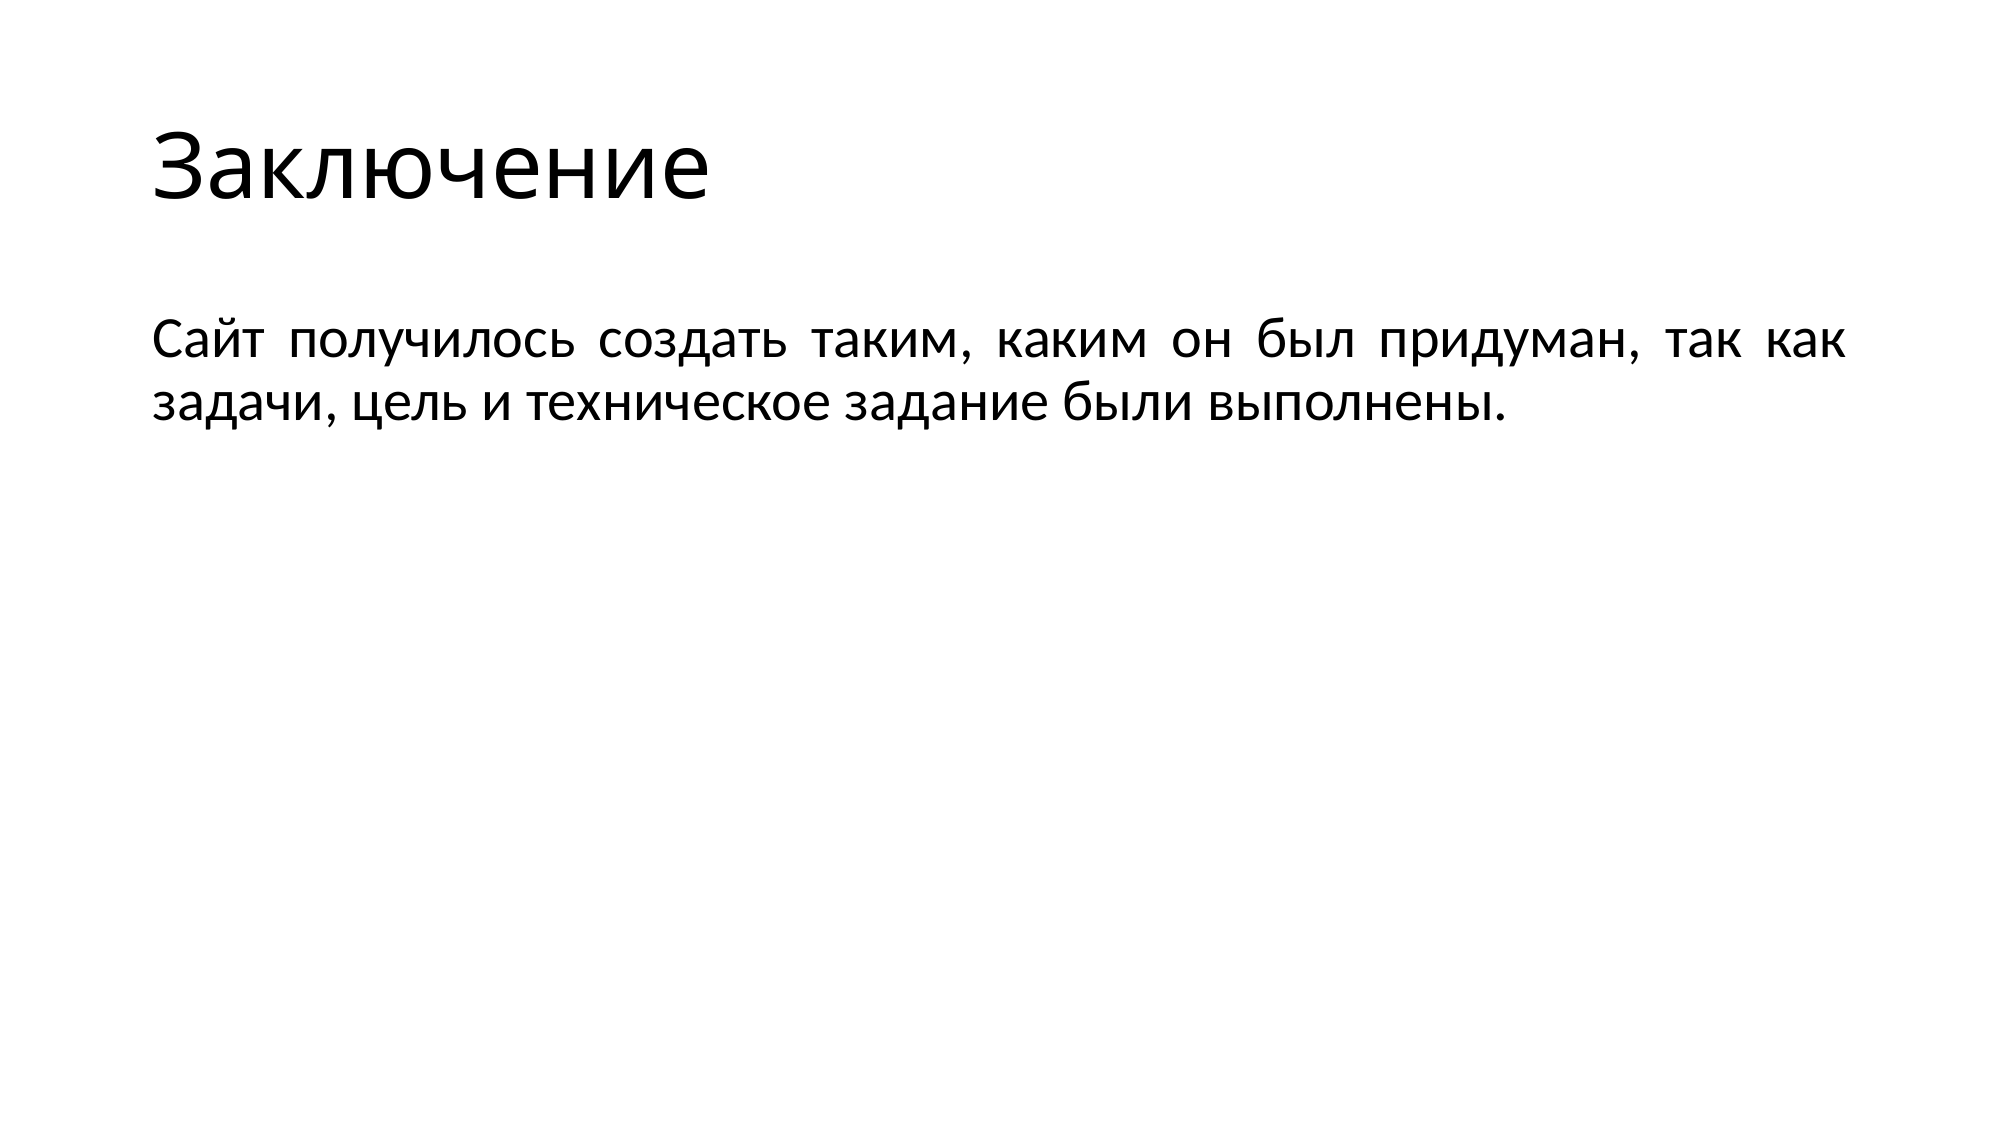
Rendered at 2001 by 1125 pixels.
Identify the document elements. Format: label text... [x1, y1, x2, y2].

list Сайт получилось создать таким, каким он был придуман, так как задачи, цель и техническое задание были выполнены. [137, 299, 1863, 1014]
title Заключение [137, 59, 1863, 278]
